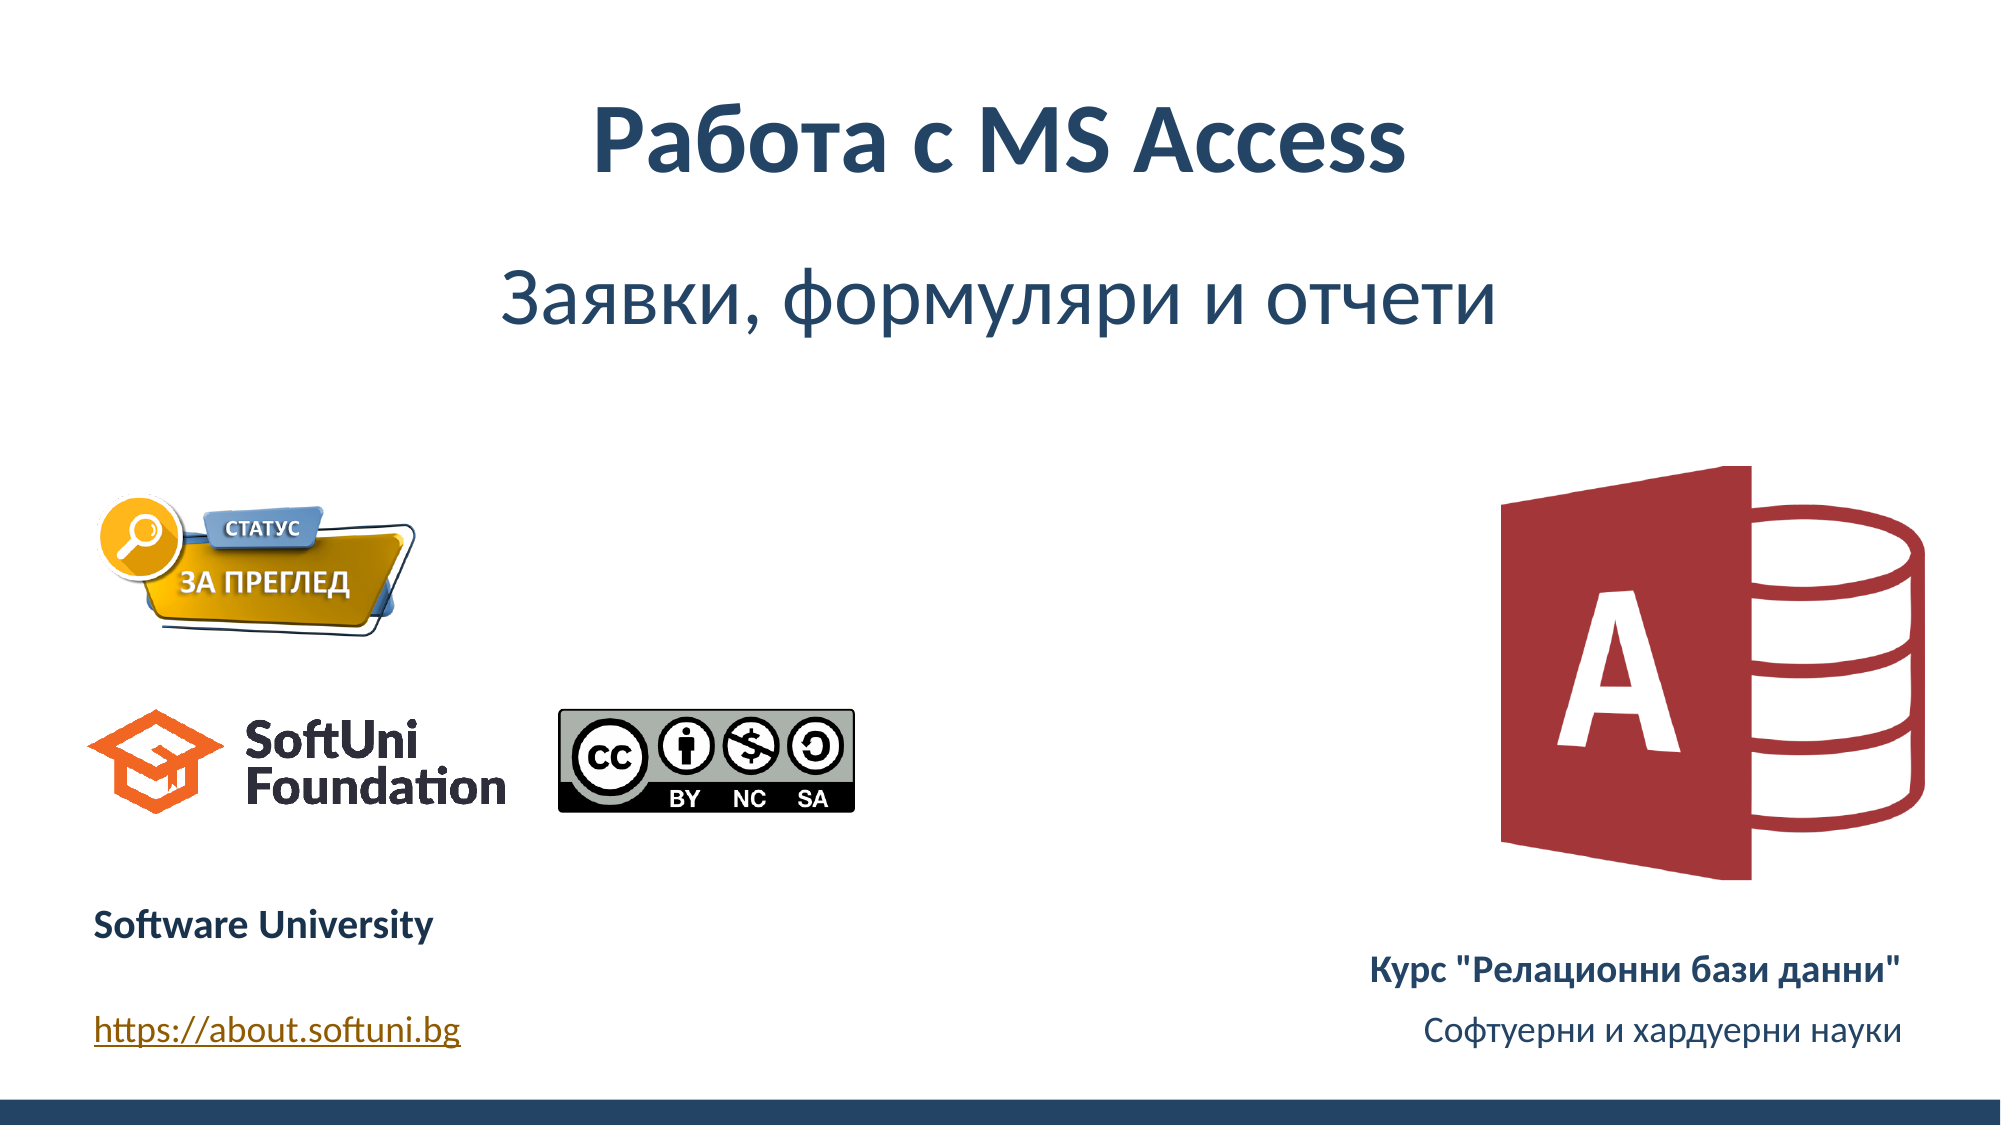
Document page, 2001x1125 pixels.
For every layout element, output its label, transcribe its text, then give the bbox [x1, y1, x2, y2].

picture [558, 708, 855, 813]
title Работа с MS Access [91, 52, 1910, 213]
list Software University [87, 861, 868, 981]
picture [87, 709, 505, 814]
list Курс "Релационни бази данни" [1048, 934, 1910, 997]
list https://about.softuni.bg [87, 998, 868, 1055]
subtitle Заявки, формуляри и отчети [269, 230, 1731, 445]
picture [95, 492, 418, 637]
picture [1501, 466, 1925, 882]
list Софтуерни и хардуерни науки [1048, 998, 1910, 1055]
